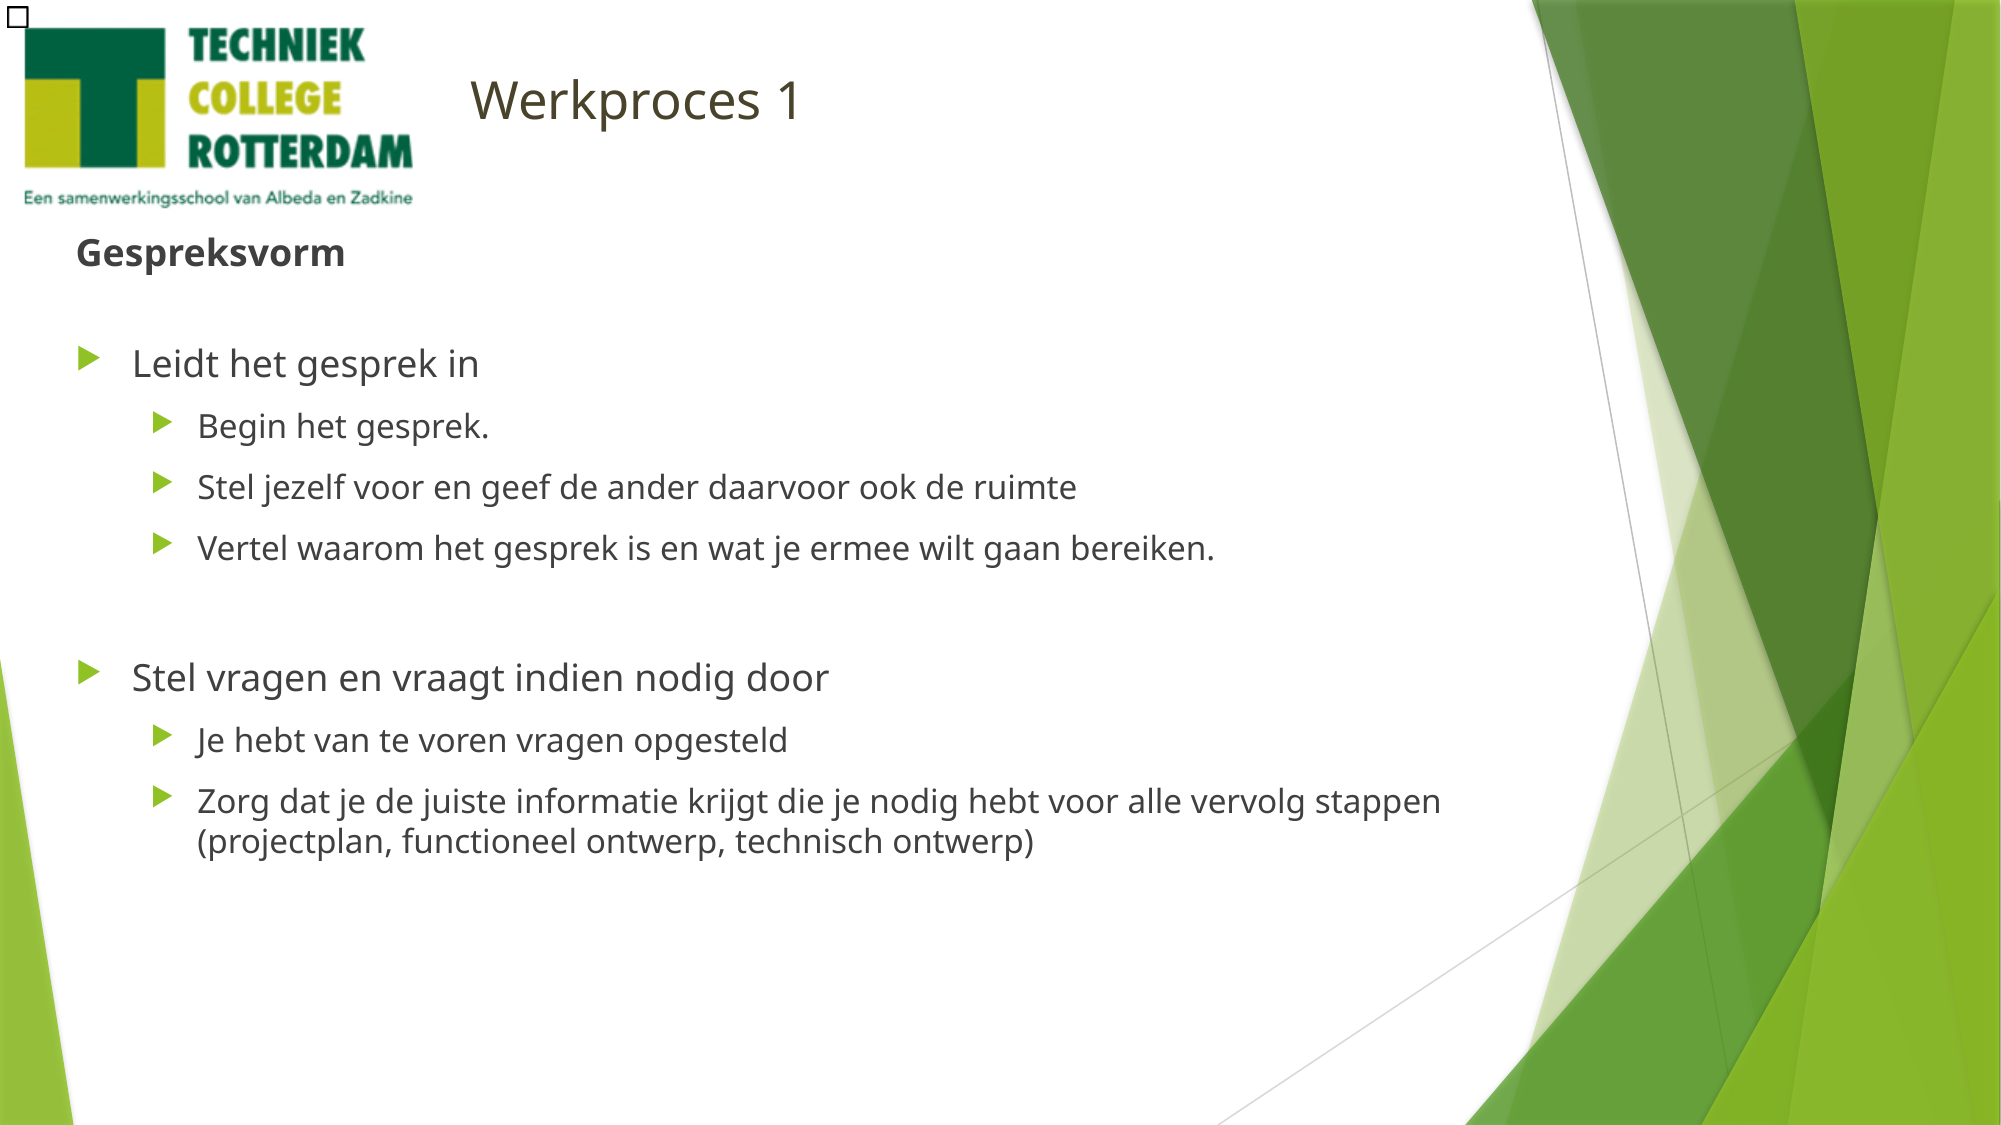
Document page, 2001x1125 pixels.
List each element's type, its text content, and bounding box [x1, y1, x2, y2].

picture [0, 0, 447, 235]
list Gespreksvorm Leidt het gesprek in Begin het gesprek. Stel jezelf voor en geef de ander daarvoor ook de ruimte Vertel waarom het gesprek is en wat je ermee wilt gaan bereiken. Stel vragen en vraagt indien nodig door Je hebt van te voren vragen opgesteld Zorg dat je de juiste informatie krijgt die je nodig hebt voor alle vervolg stappen (projectplan, functioneel ontwerp, technisch ontwerp) [60, 221, 1642, 1054]
title Werkproces 1 [455, 59, 1507, 138]
